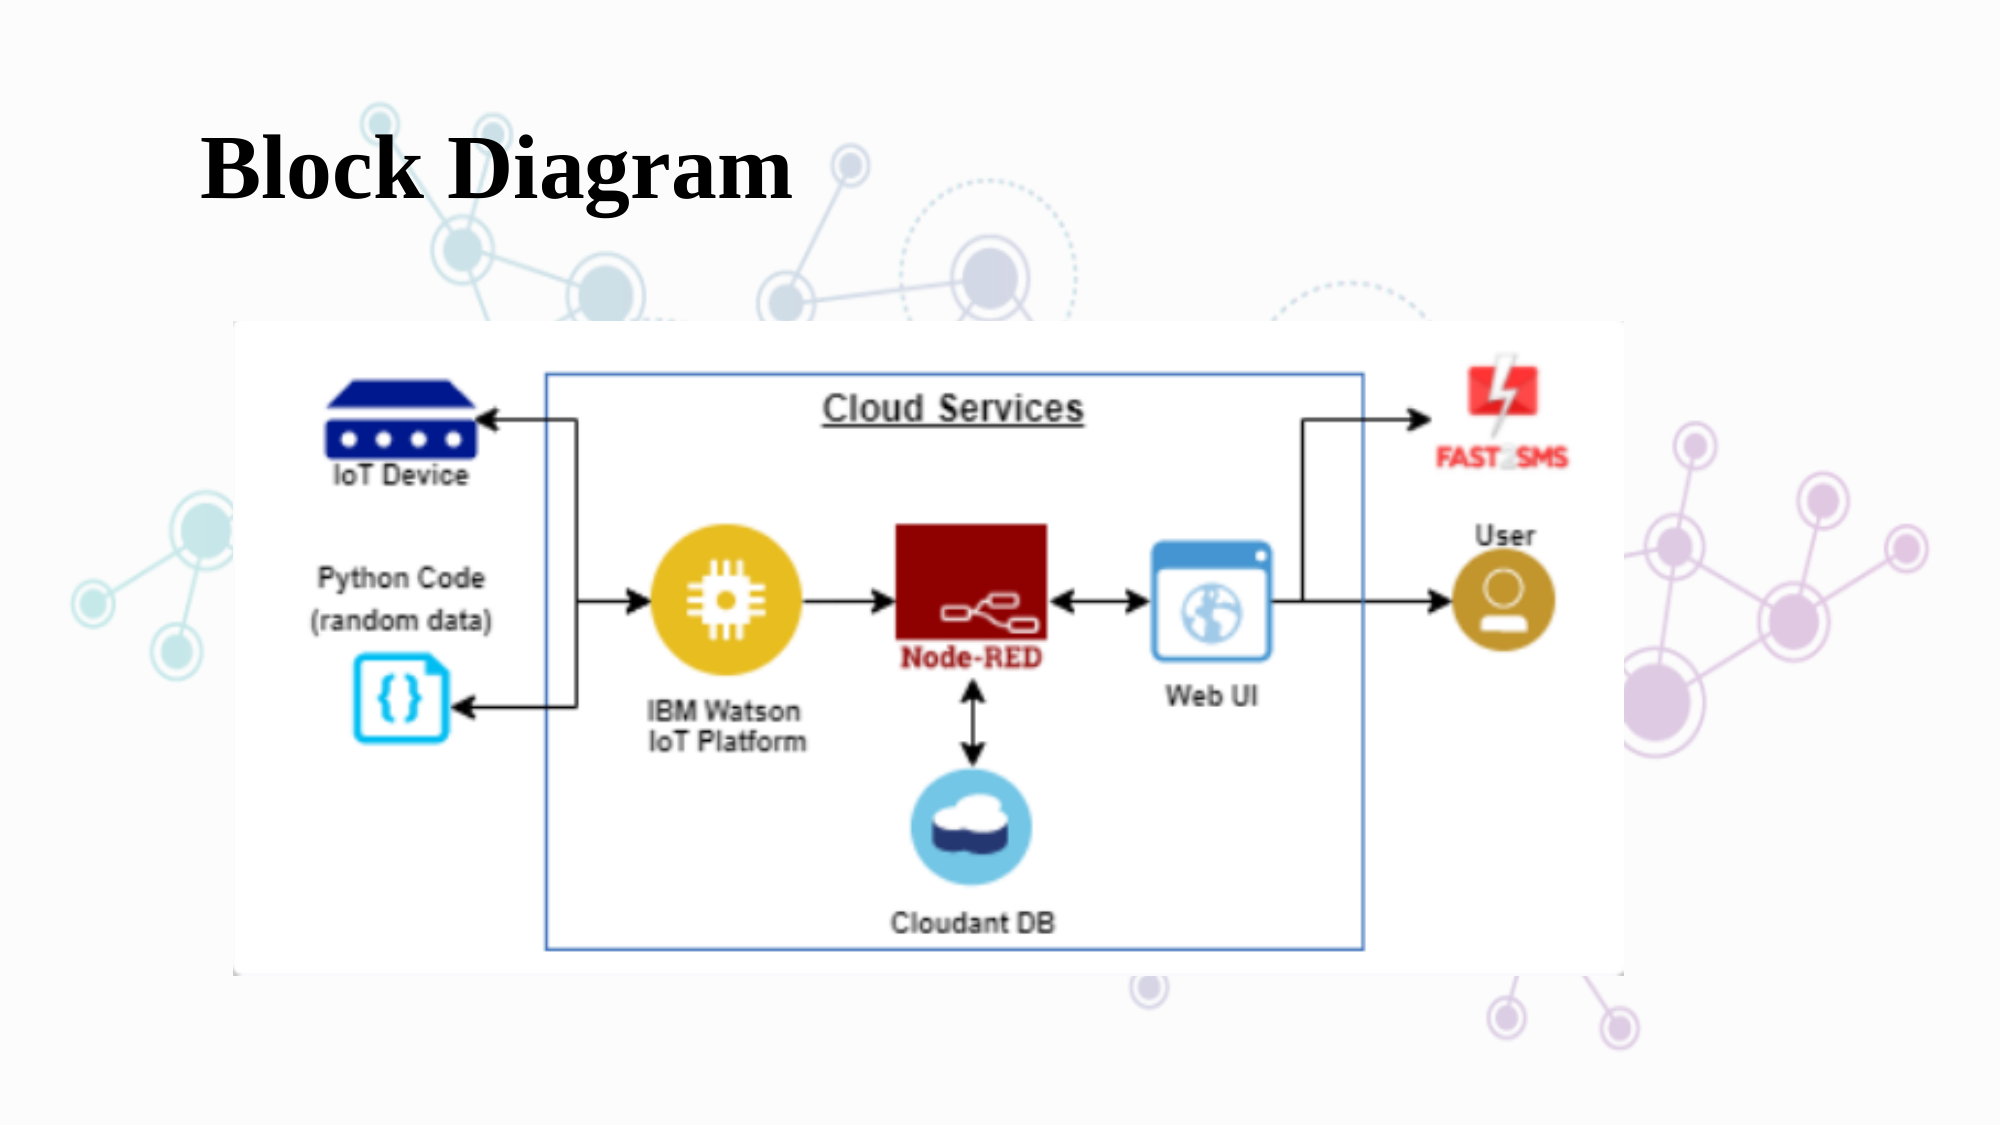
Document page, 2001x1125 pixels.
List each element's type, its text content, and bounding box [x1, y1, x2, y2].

title Block Diagram [185, 59, 1248, 278]
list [232, 321, 1624, 977]
